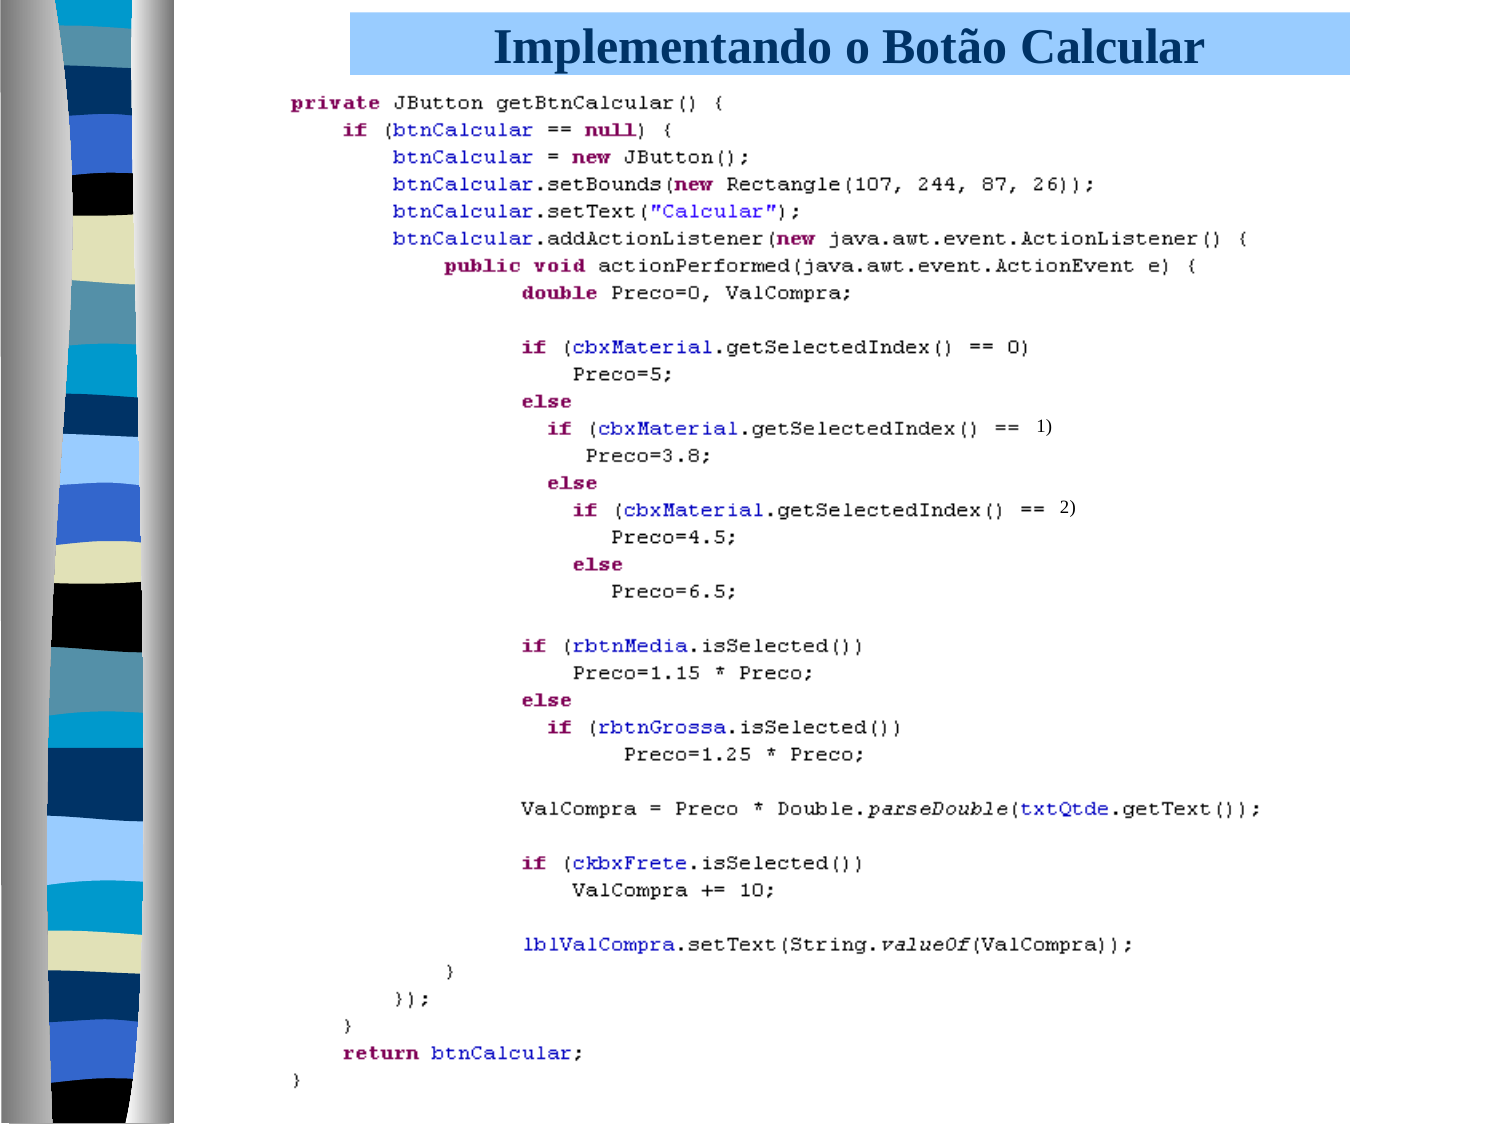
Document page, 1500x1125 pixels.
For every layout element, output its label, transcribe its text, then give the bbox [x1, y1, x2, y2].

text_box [277, 90, 1303, 1101]
text_box Implementando o Botão Calcular [350, 12, 1350, 75]
